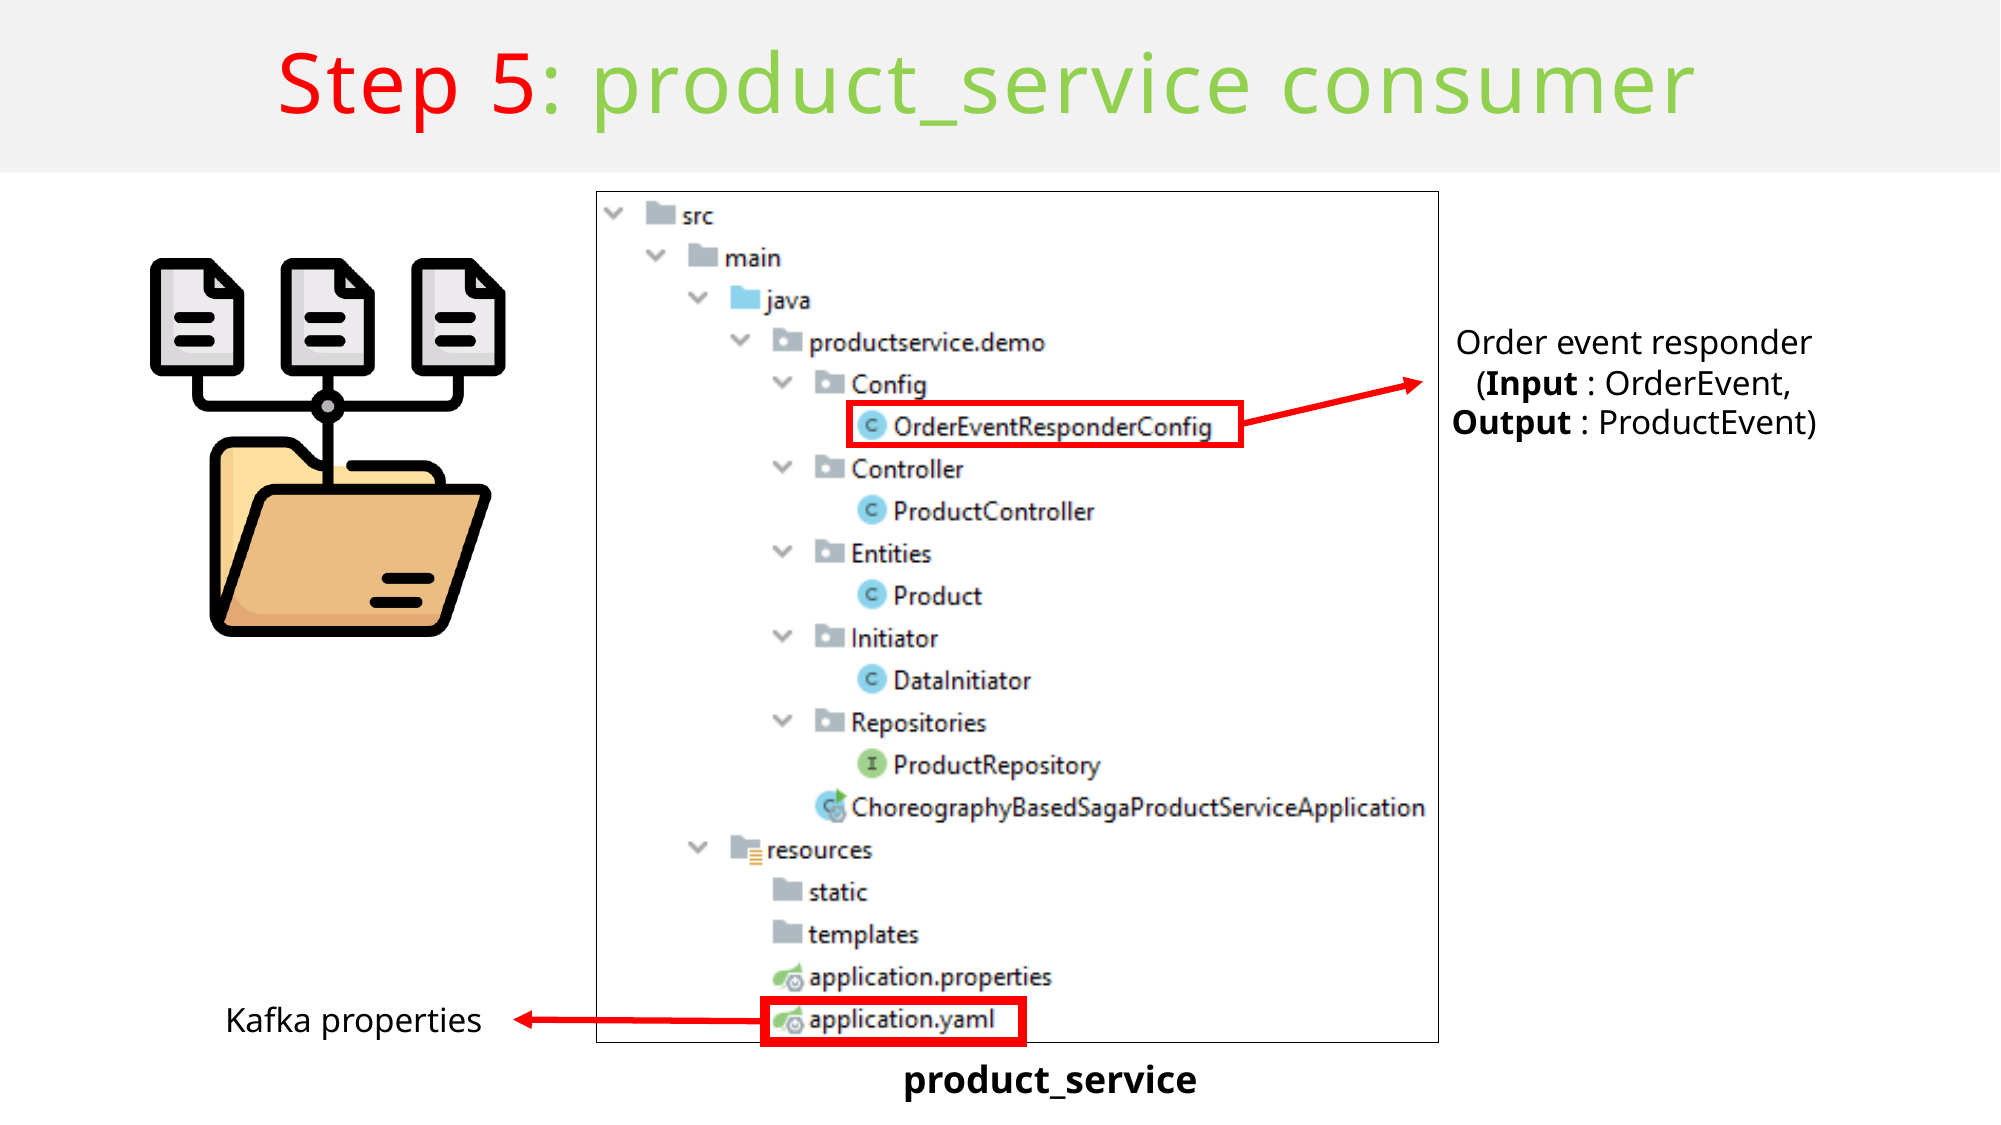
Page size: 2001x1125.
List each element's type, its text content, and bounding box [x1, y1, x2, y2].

text_box Kafka properties [194, 992, 513, 1047]
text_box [1241, 382, 1423, 424]
title Step 5: product_service consumer [0, 0, 2000, 173]
text_box product_service [869, 1048, 1242, 1108]
picture [596, 191, 1439, 1043]
picture [137, 258, 517, 637]
text_box Order event responder (Input : OrderEvent, Output : ProductEvent) [1439, 314, 1846, 449]
